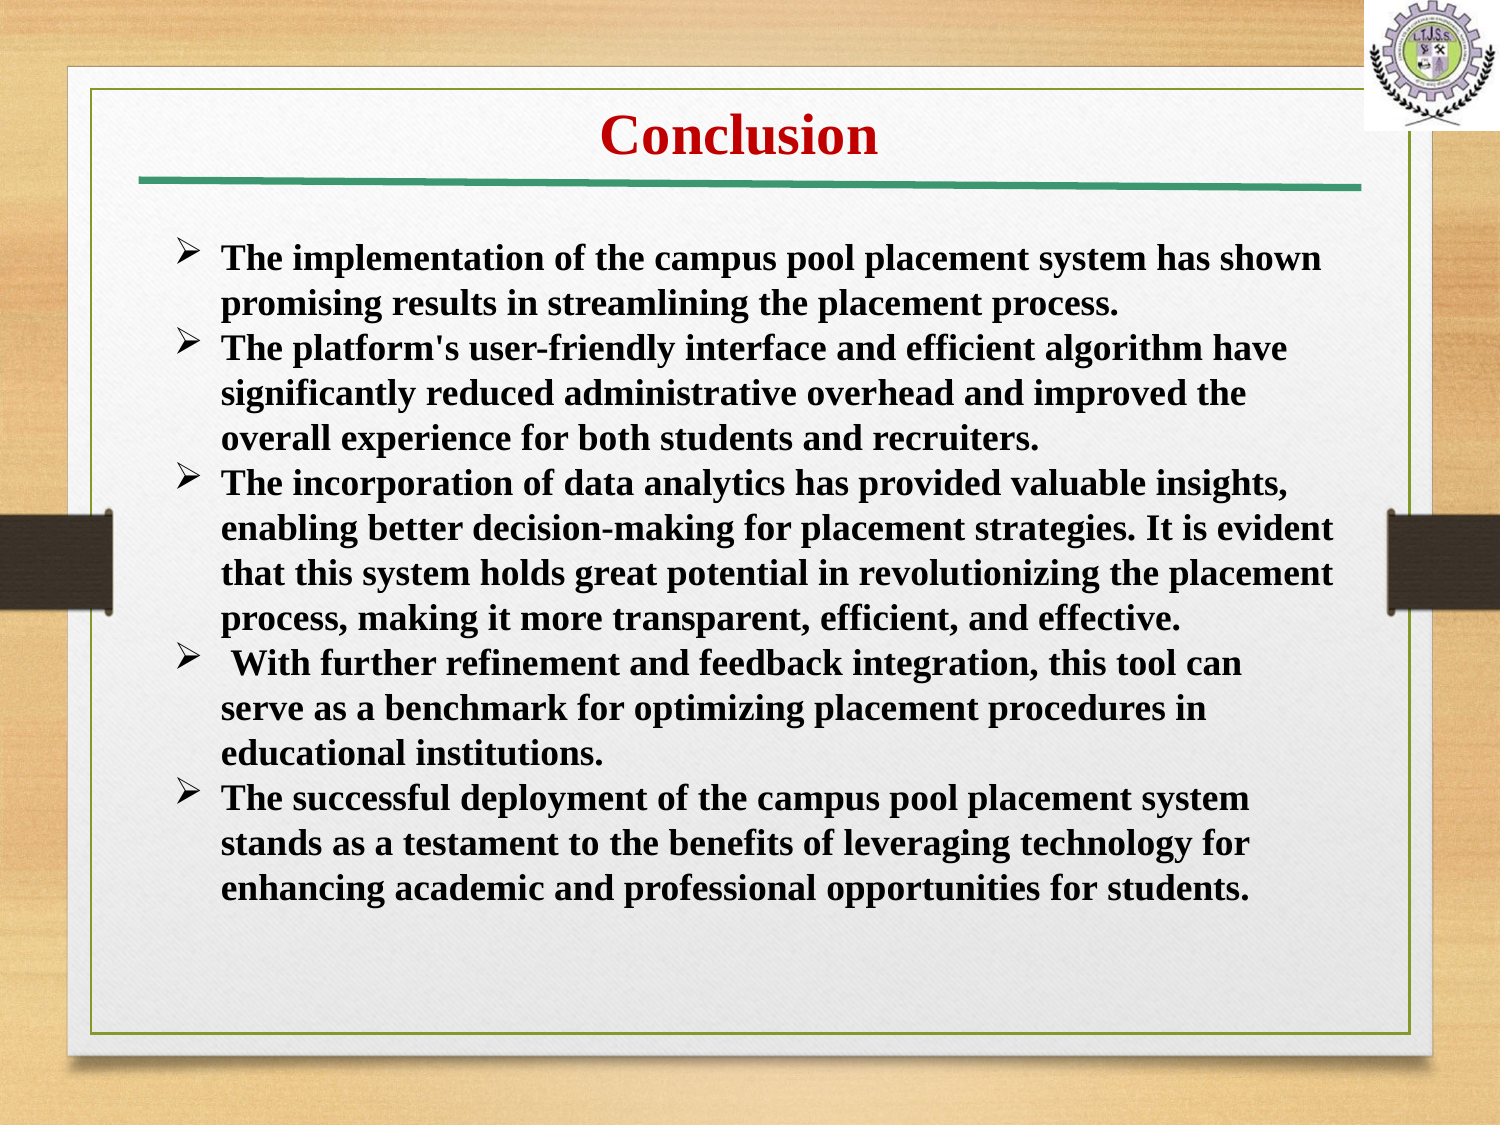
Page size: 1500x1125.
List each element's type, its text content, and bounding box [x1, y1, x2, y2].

text_box The implementation of the campus pool placement system has shown promising results in streamlining the placement process. The platform's user-friendly interface and efficient algorithm have significantly reduced administrative overhead and improved the overall experience for both students and recruiters. The incorporation of data analytics has provided valuable insights, enabling better decision-making for placement strategies. It is evident that this system holds great potential in revolutionizing the placement process, making it more transparent, efficient, and effective. With further refinement and feedback integration, this tool can serve as a benchmark for optimizing placement procedures in educational institutions. The successful deployment of the campus pool placement system stands as a testament to the benefits of leveraging technology for enhancing academic and professional opportunities for students. [159, 225, 1350, 916]
picture [0, 0, 1500, 1125]
text_box Conclusion [64, 35, 1415, 226]
